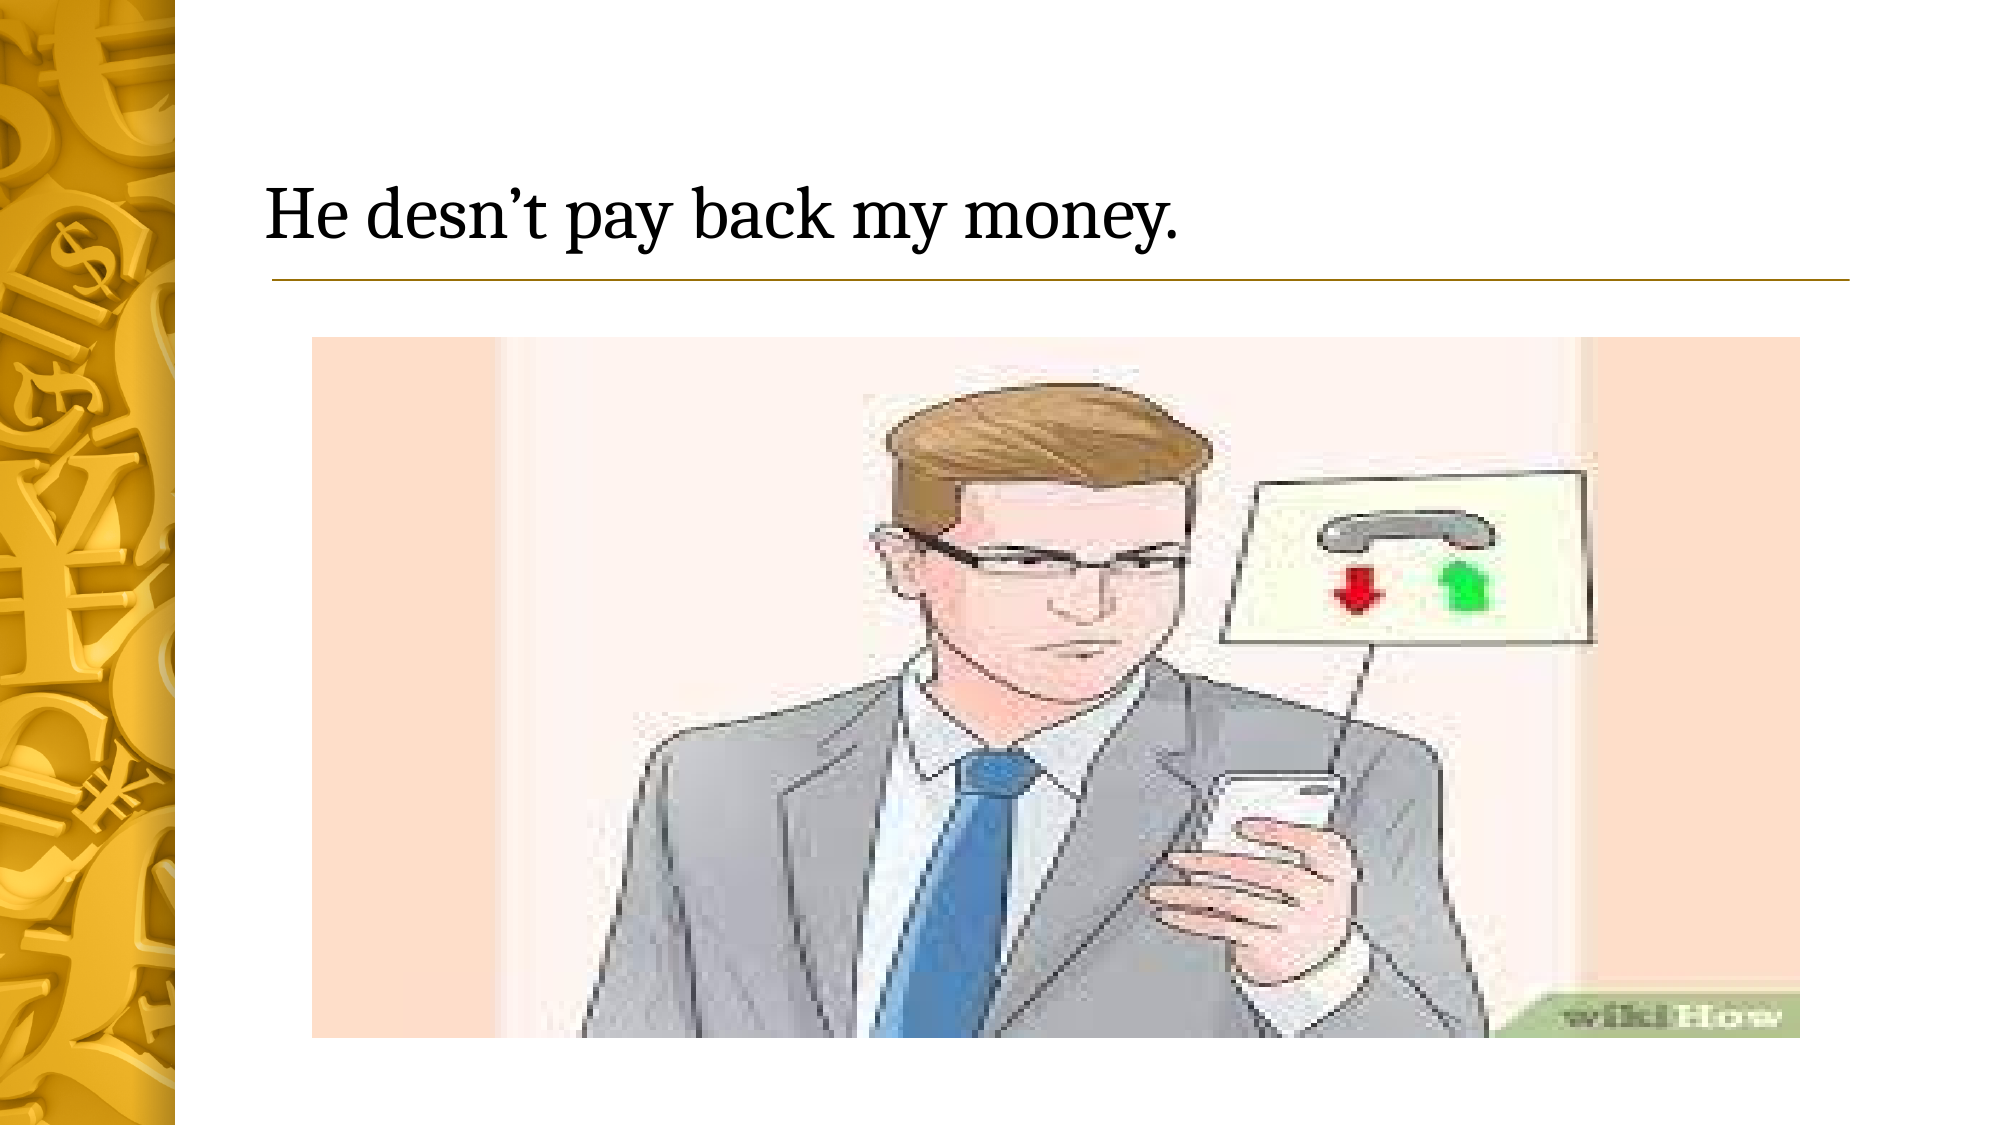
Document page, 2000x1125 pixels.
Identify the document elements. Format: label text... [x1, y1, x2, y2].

title He desn’t pay back my money. [249, 62, 1863, 263]
picture [0, 0, 175, 1125]
picture [312, 337, 1800, 1038]
